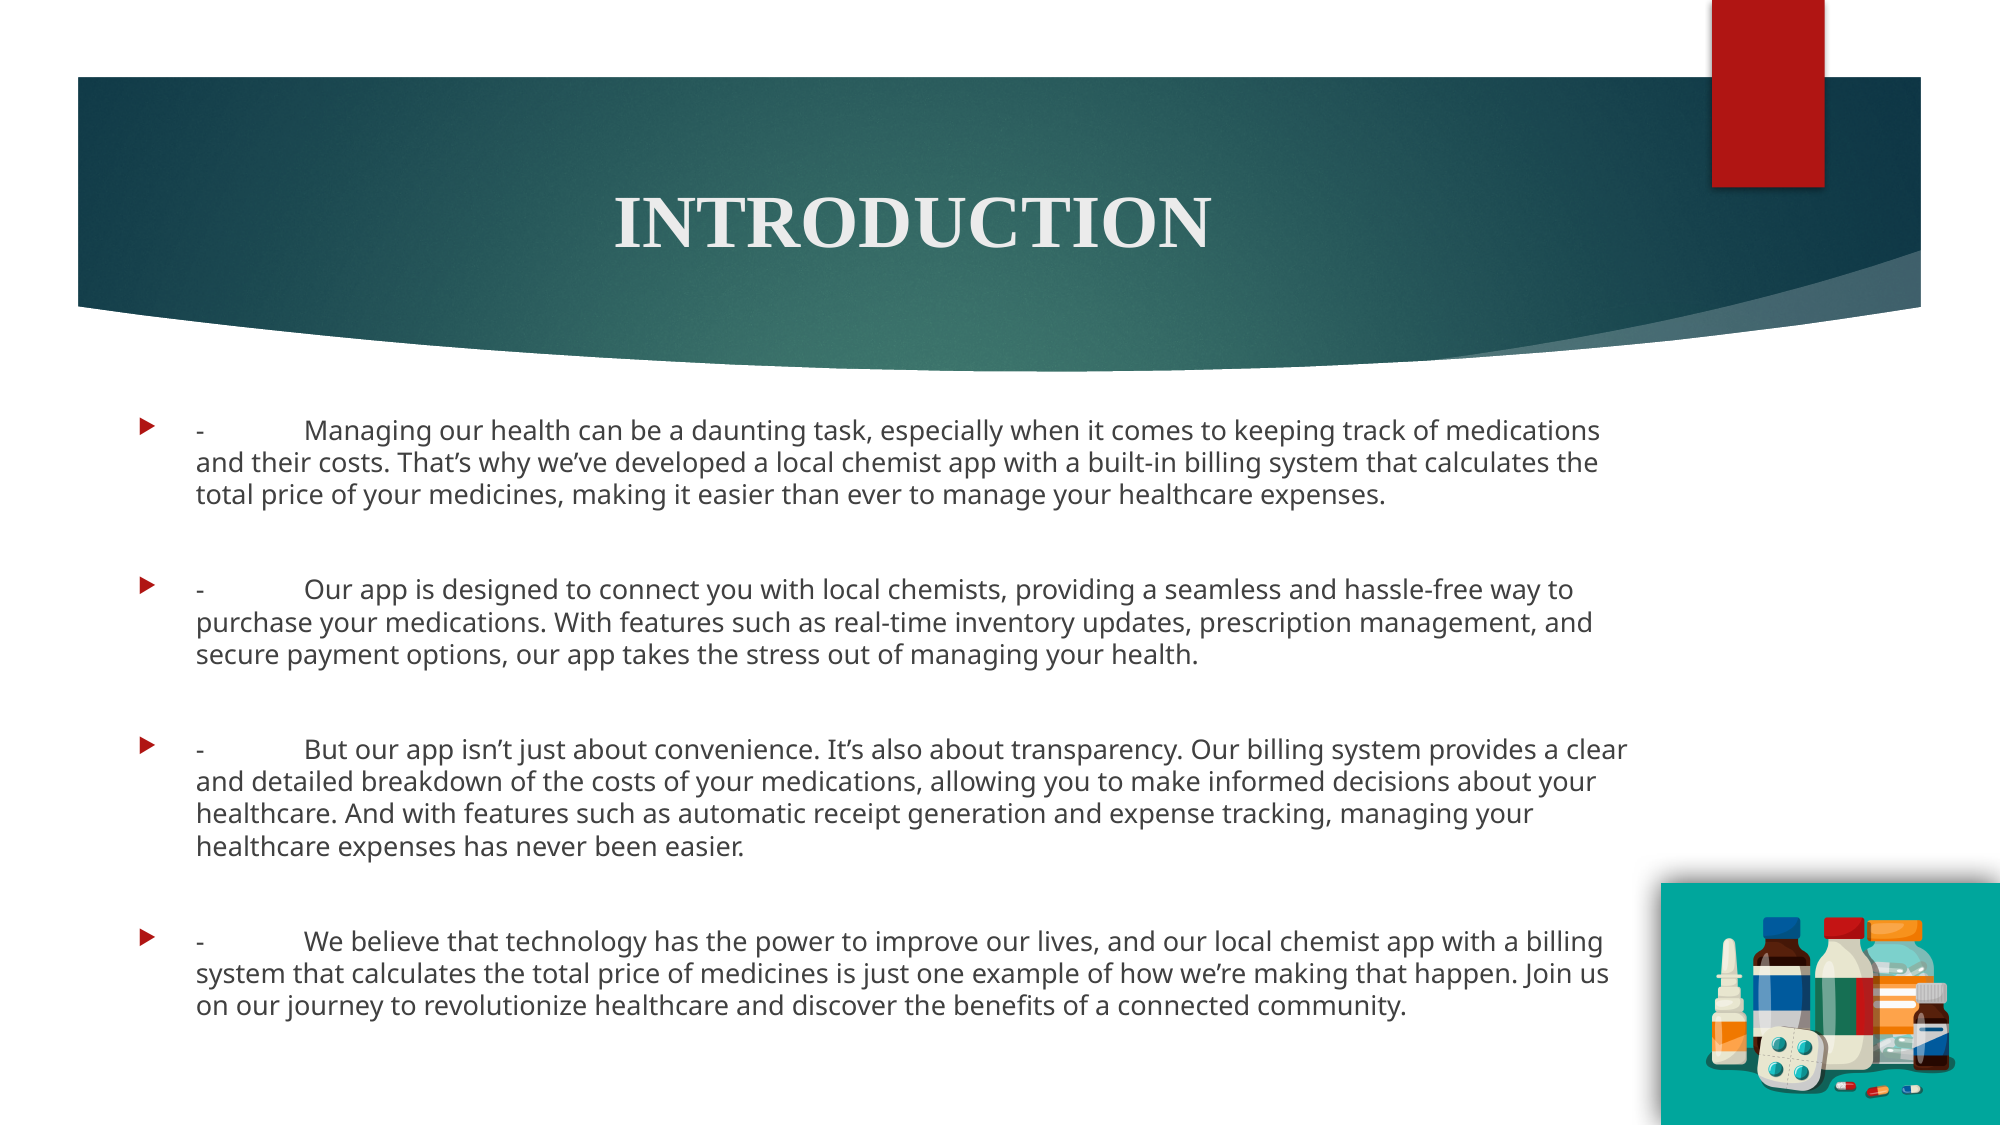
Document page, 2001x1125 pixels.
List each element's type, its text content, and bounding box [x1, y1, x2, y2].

picture [1661, 882, 2000, 1125]
title INTRODUCTION [189, 159, 1638, 276]
list - Managing our health can be a daunting task, especially when it comes to keeping track of medications and their costs. That’s why we’ve developed a local chemist app with a built-in billing system that calculates the total price of your medicines, making it easier than ever to manage your healthcare expenses. - Our app is designed to connect you with local chemists, providing a seamless and hassle-free way to purchase your medications. With features such as real-time inventory updates, prescription management, and secure payment options, our app takes the stress out of managing your health. - But our app isn’t just about convenience. It’s also about transparency. Our billing system provides a clear and detailed breakdown of the costs of your medications, allowing you to make informed decisions about your healthcare. And with features such as automatic receipt generation and expense tracking, managing your healthcare expenses has never been easier. - We believe that technology has the power to improve our lives, and our local chemist app with a billing system that calculates the total price of medicines is just one example of how we’re making that happen. Join us on our journey to revolutionize healthcare and discover the benefits of a connected community. [122, 405, 1662, 1038]
